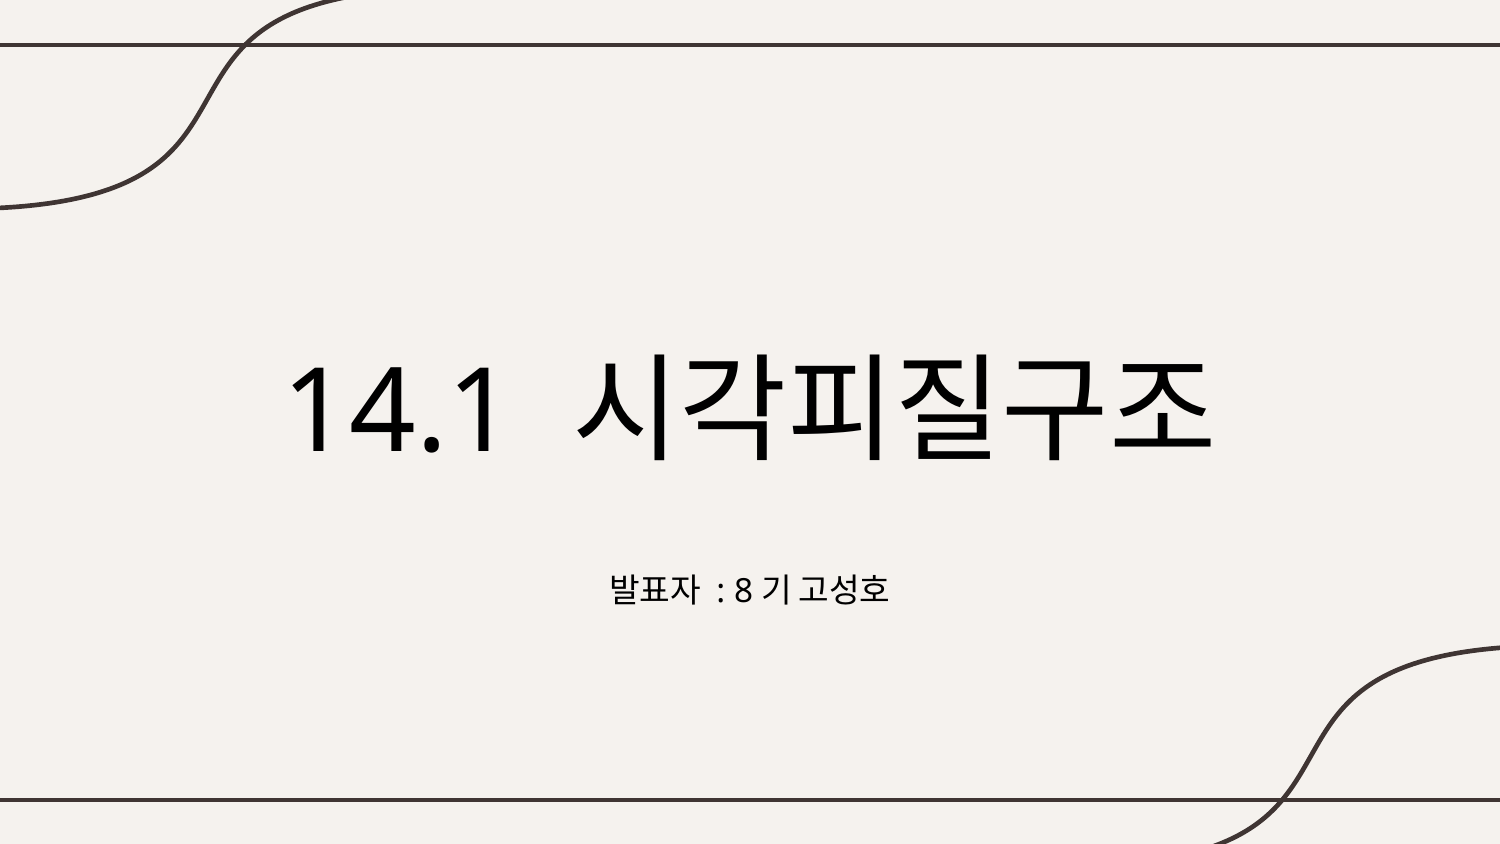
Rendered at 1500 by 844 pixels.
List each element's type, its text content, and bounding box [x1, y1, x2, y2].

title 14.1 시각피질구조 [170, 301, 1330, 490]
subtitle 발표자 : 8기 고성호 [170, 553, 1330, 627]
